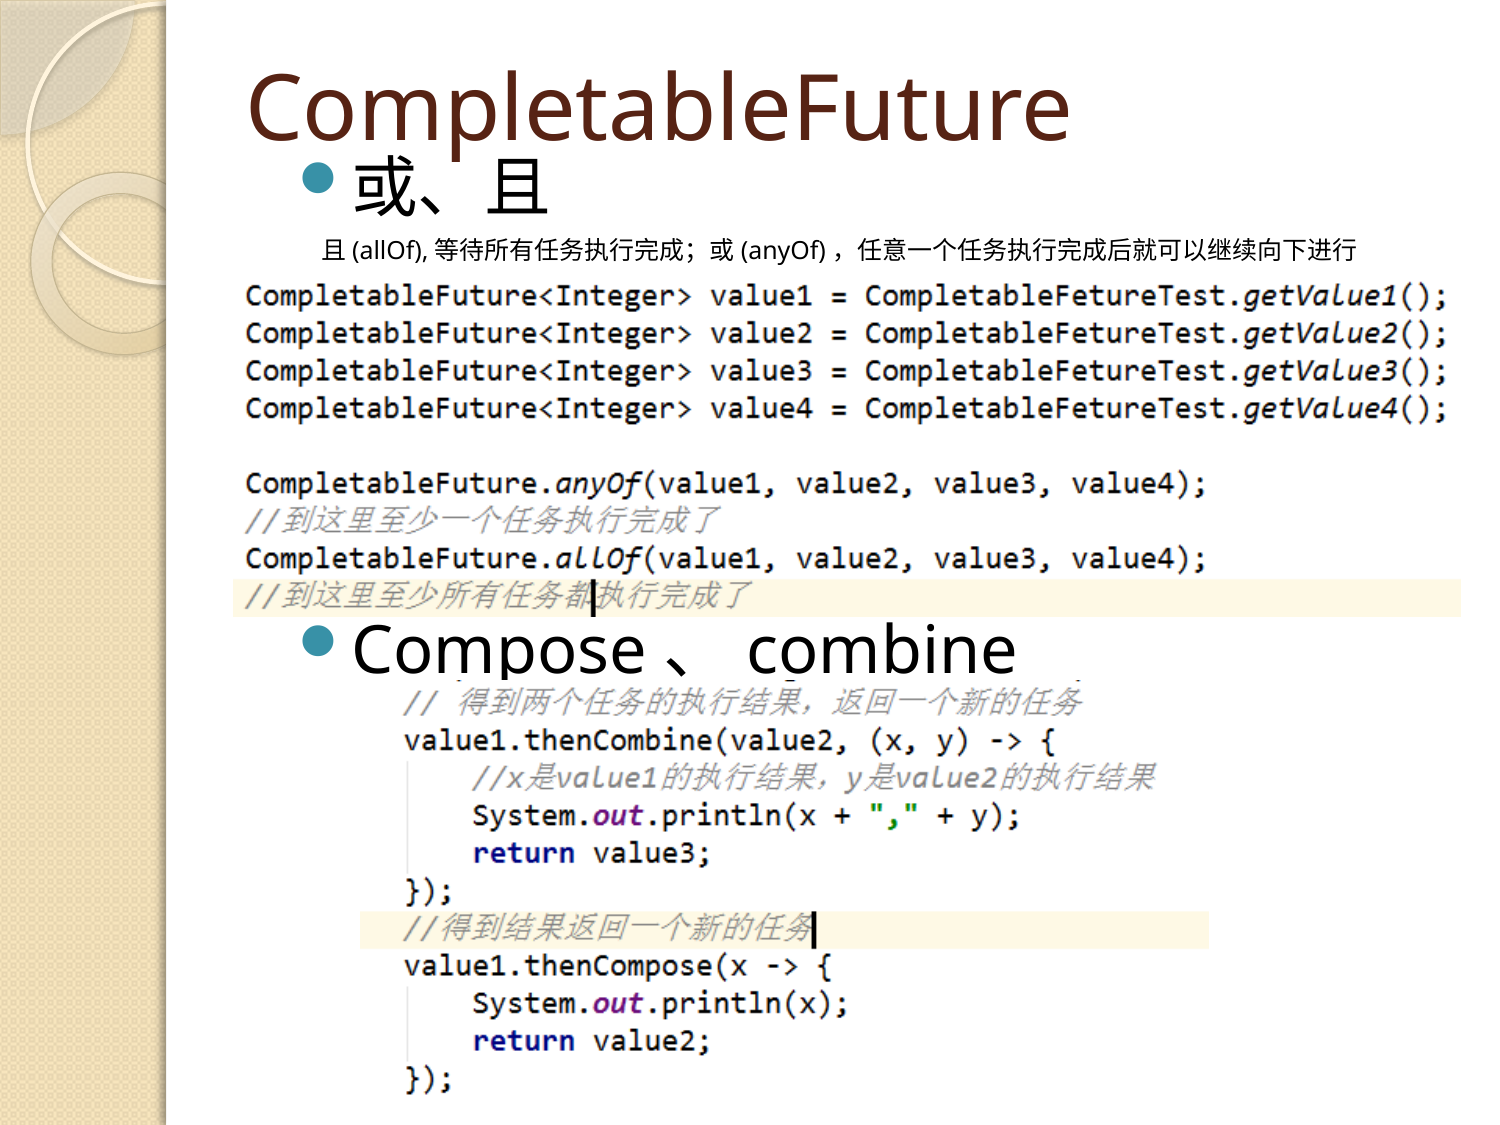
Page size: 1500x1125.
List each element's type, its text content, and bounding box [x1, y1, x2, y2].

picture [233, 275, 1461, 618]
text_box 且(allOf),等待所有任务执行完成；或(anyOf)，任意一个任务执行完成后就可以继续向下进行 [292, 225, 1500, 333]
title CompletableFuture [230, 9, 1461, 197]
picture [359, 679, 1209, 1125]
text_box Compose、combine [269, 617, 1500, 718]
list 或、且 [269, 154, 1500, 255]
